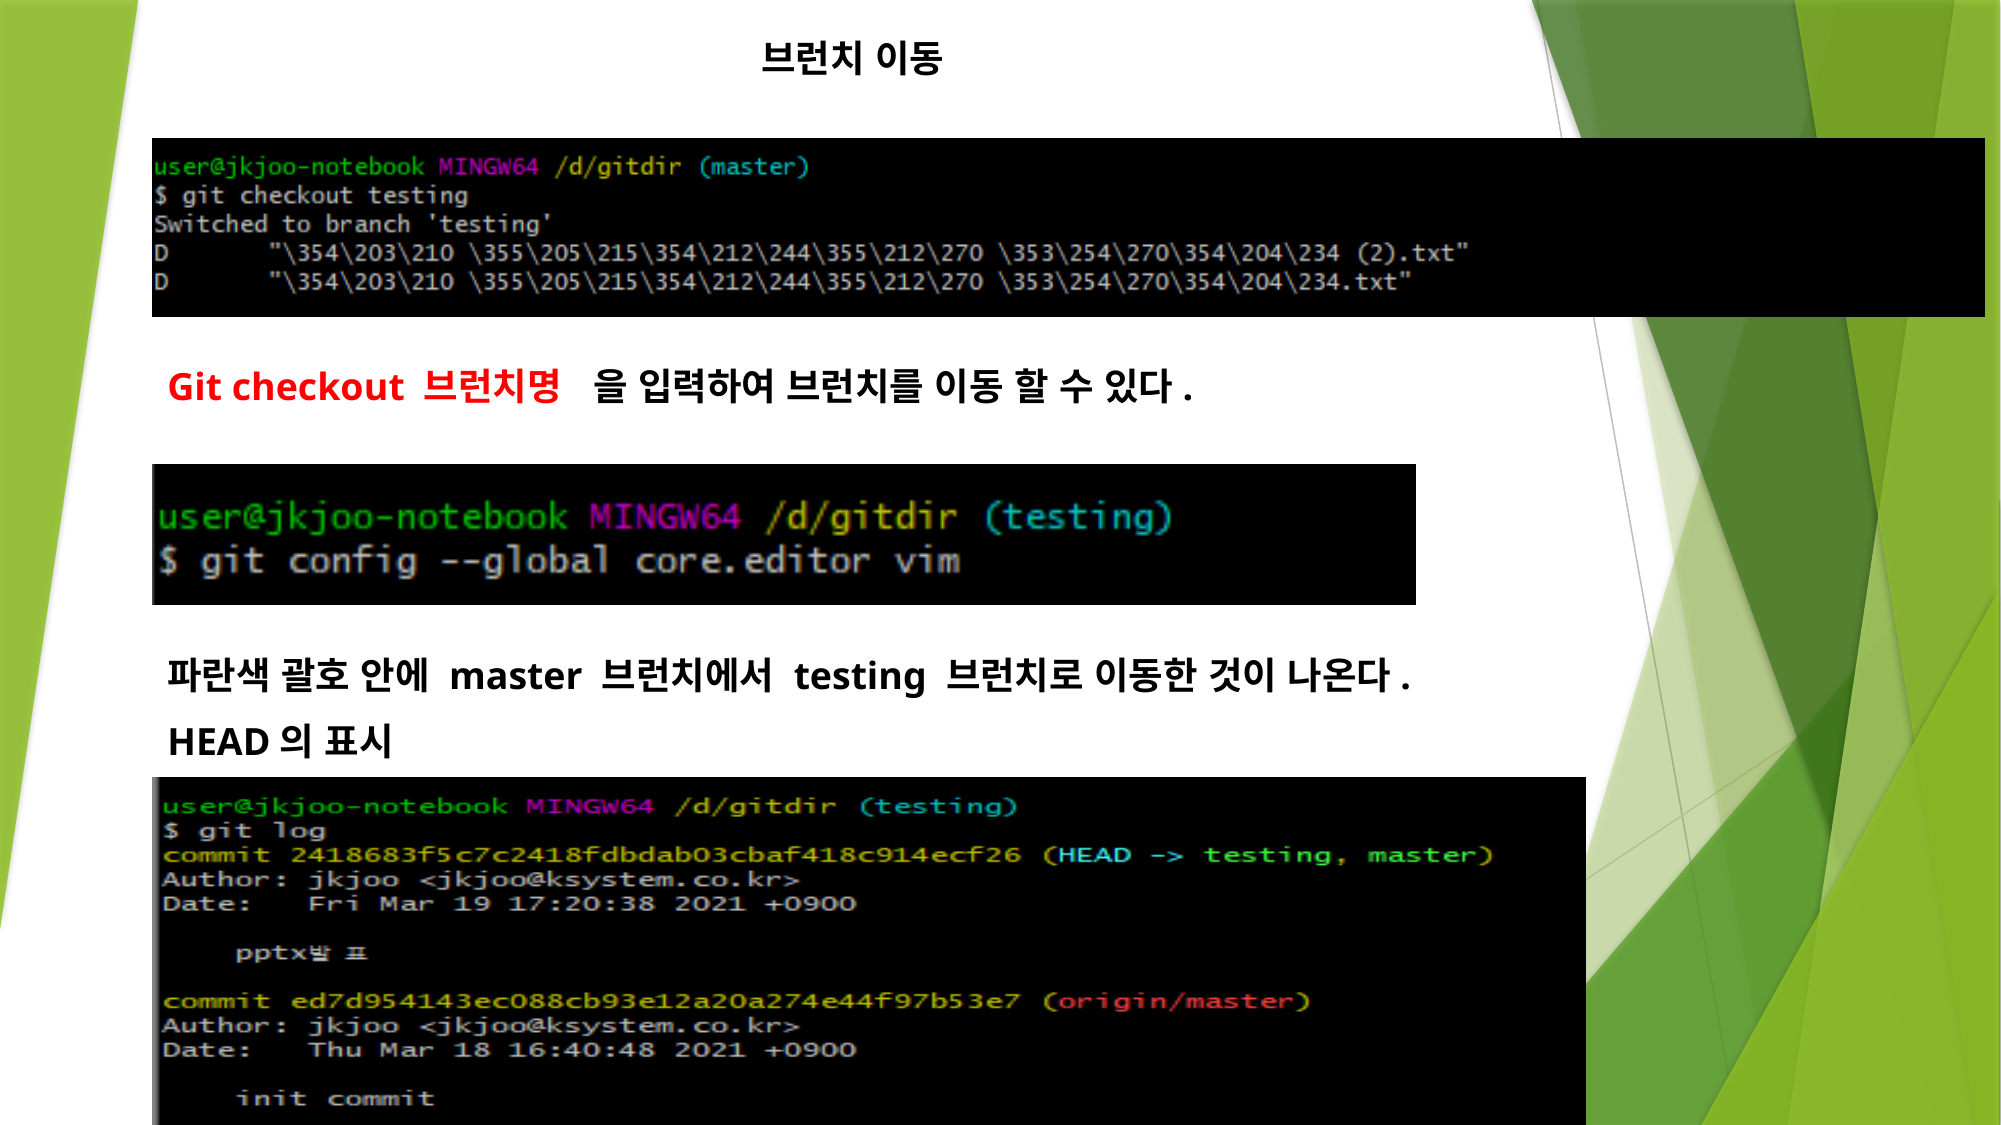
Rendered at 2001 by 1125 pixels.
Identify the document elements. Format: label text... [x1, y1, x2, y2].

picture [151, 777, 1586, 1125]
text_box Git checkout 브런치명 을 입력하여 브런치를 이동 할 수 있다. [152, 355, 2000, 536]
picture [151, 138, 1985, 318]
text_box 파란색 괄호 안에 master 브런치에서 testing 브런치로 이동한 것이 나온다. HEAD의 표시 [152, 644, 2000, 825]
subtitle 브런치 이동 [215, 26, 1491, 138]
picture [151, 464, 1417, 605]
